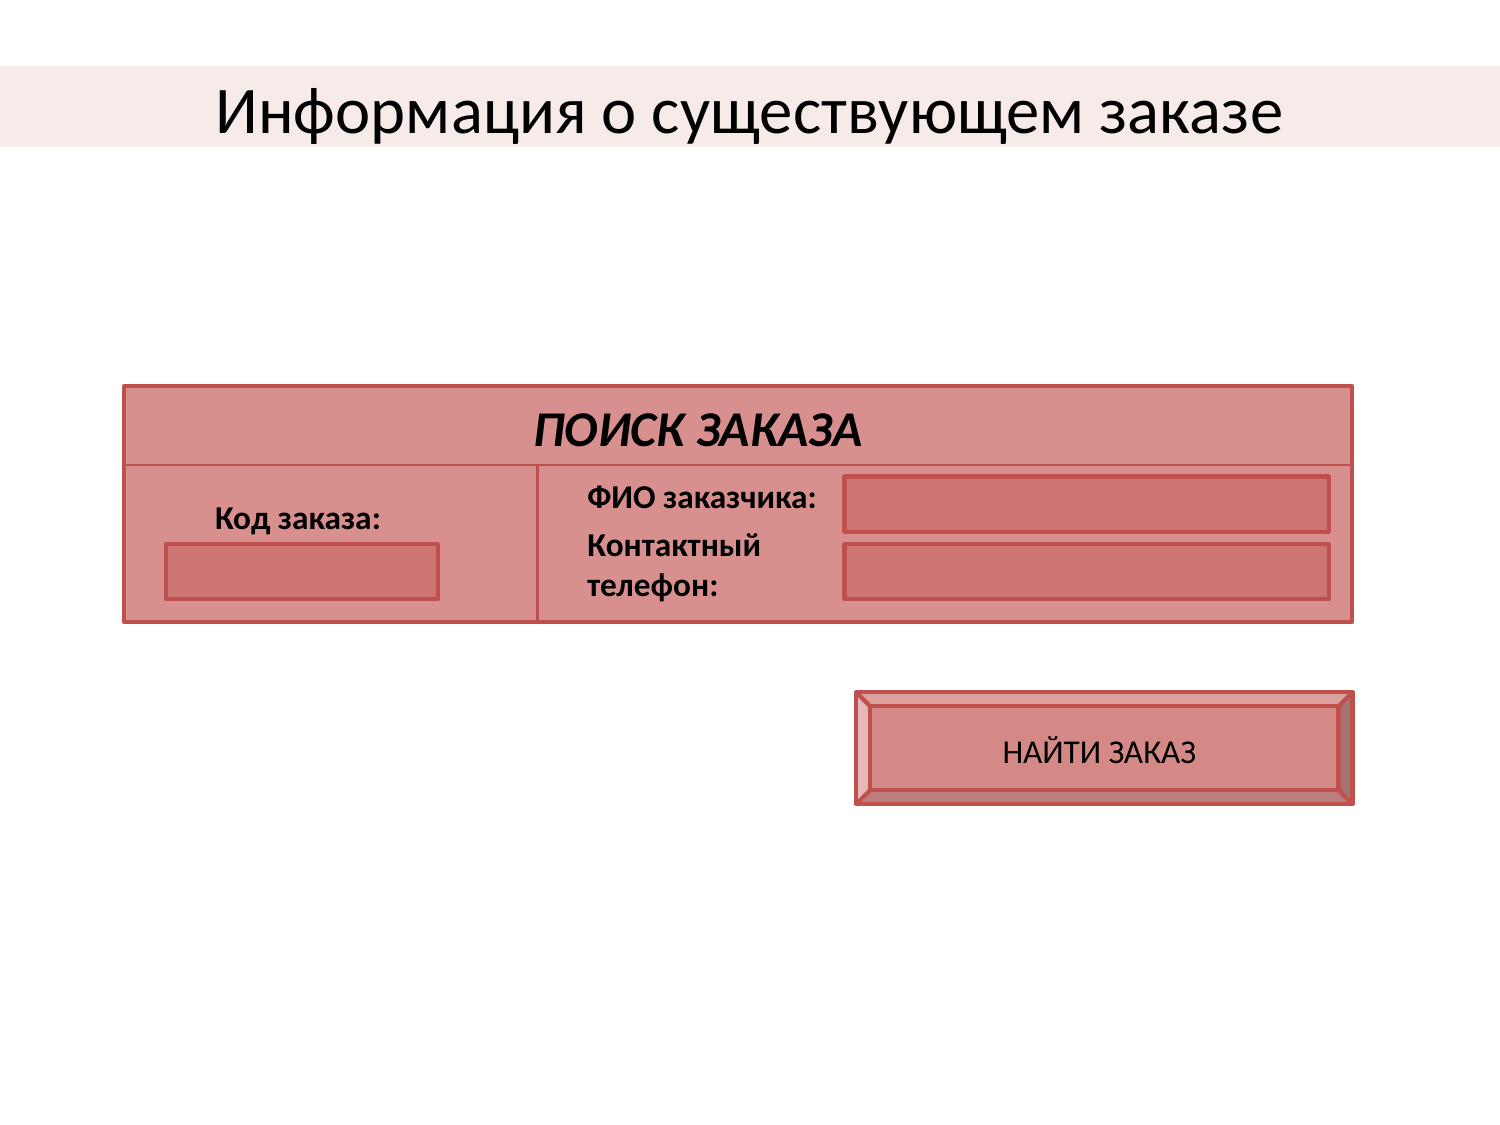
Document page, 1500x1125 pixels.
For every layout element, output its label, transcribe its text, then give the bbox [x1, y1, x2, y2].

text_box Контактный телефон: [572, 515, 809, 610]
title Информация о существующем заказе [0, 66, 1500, 147]
text_box ФИО заказчика: [572, 473, 845, 523]
text_box [122, 384, 1354, 467]
text_box Код заказа: [166, 488, 438, 542]
text_box [541, 470, 1354, 624]
text_box НАЙТИ ЗАКАЗ [868, 723, 1331, 778]
text_box [122, 469, 533, 624]
text_box [842, 542, 1331, 601]
text_box ПОИСК ЗАКАЗА [317, 389, 1079, 464]
text_box [164, 542, 440, 601]
text_box [842, 474, 1331, 534]
text_box [854, 690, 1355, 806]
